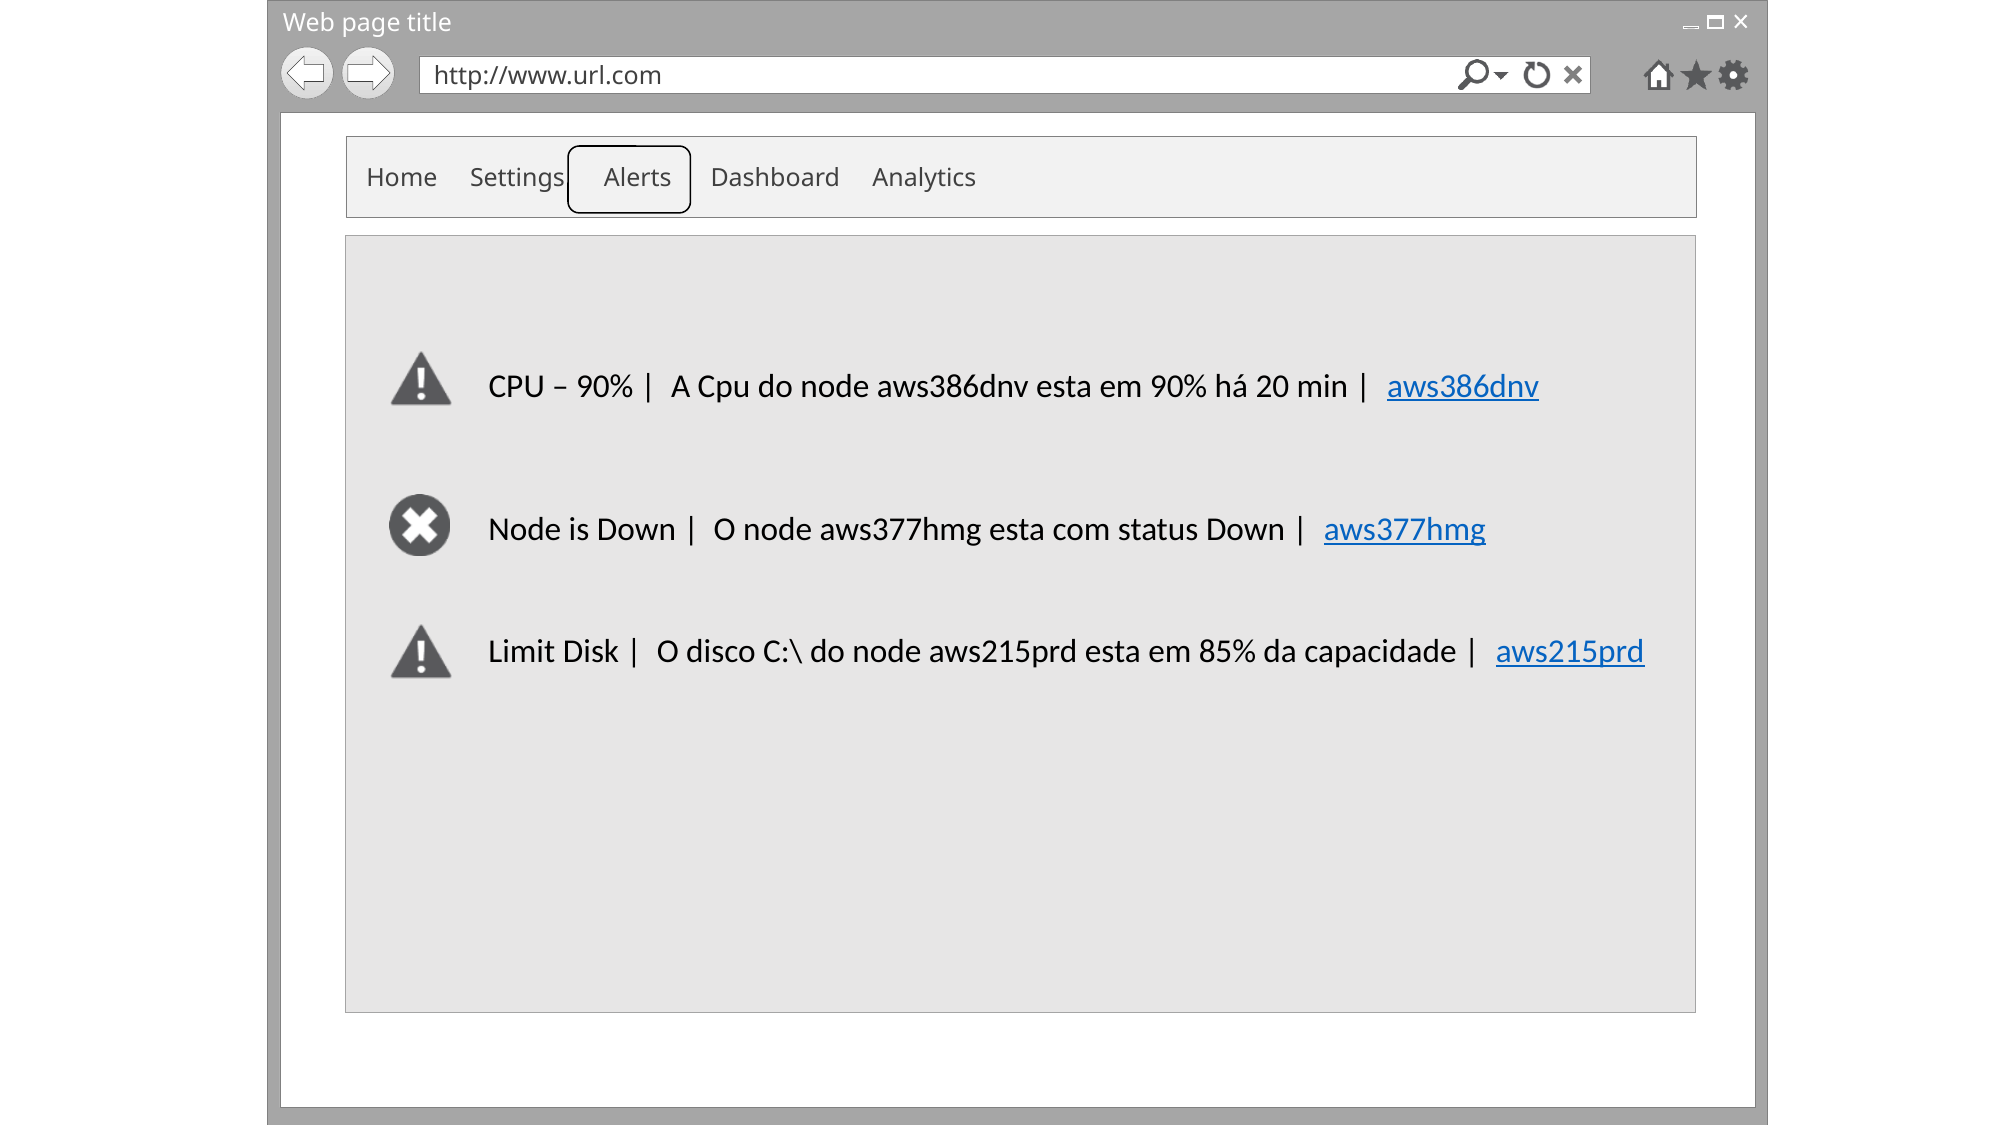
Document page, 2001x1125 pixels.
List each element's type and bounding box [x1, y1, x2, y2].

picture [389, 619, 452, 682]
picture [389, 494, 450, 556]
text_box [267, 0, 1768, 1125]
picture [389, 346, 452, 409]
